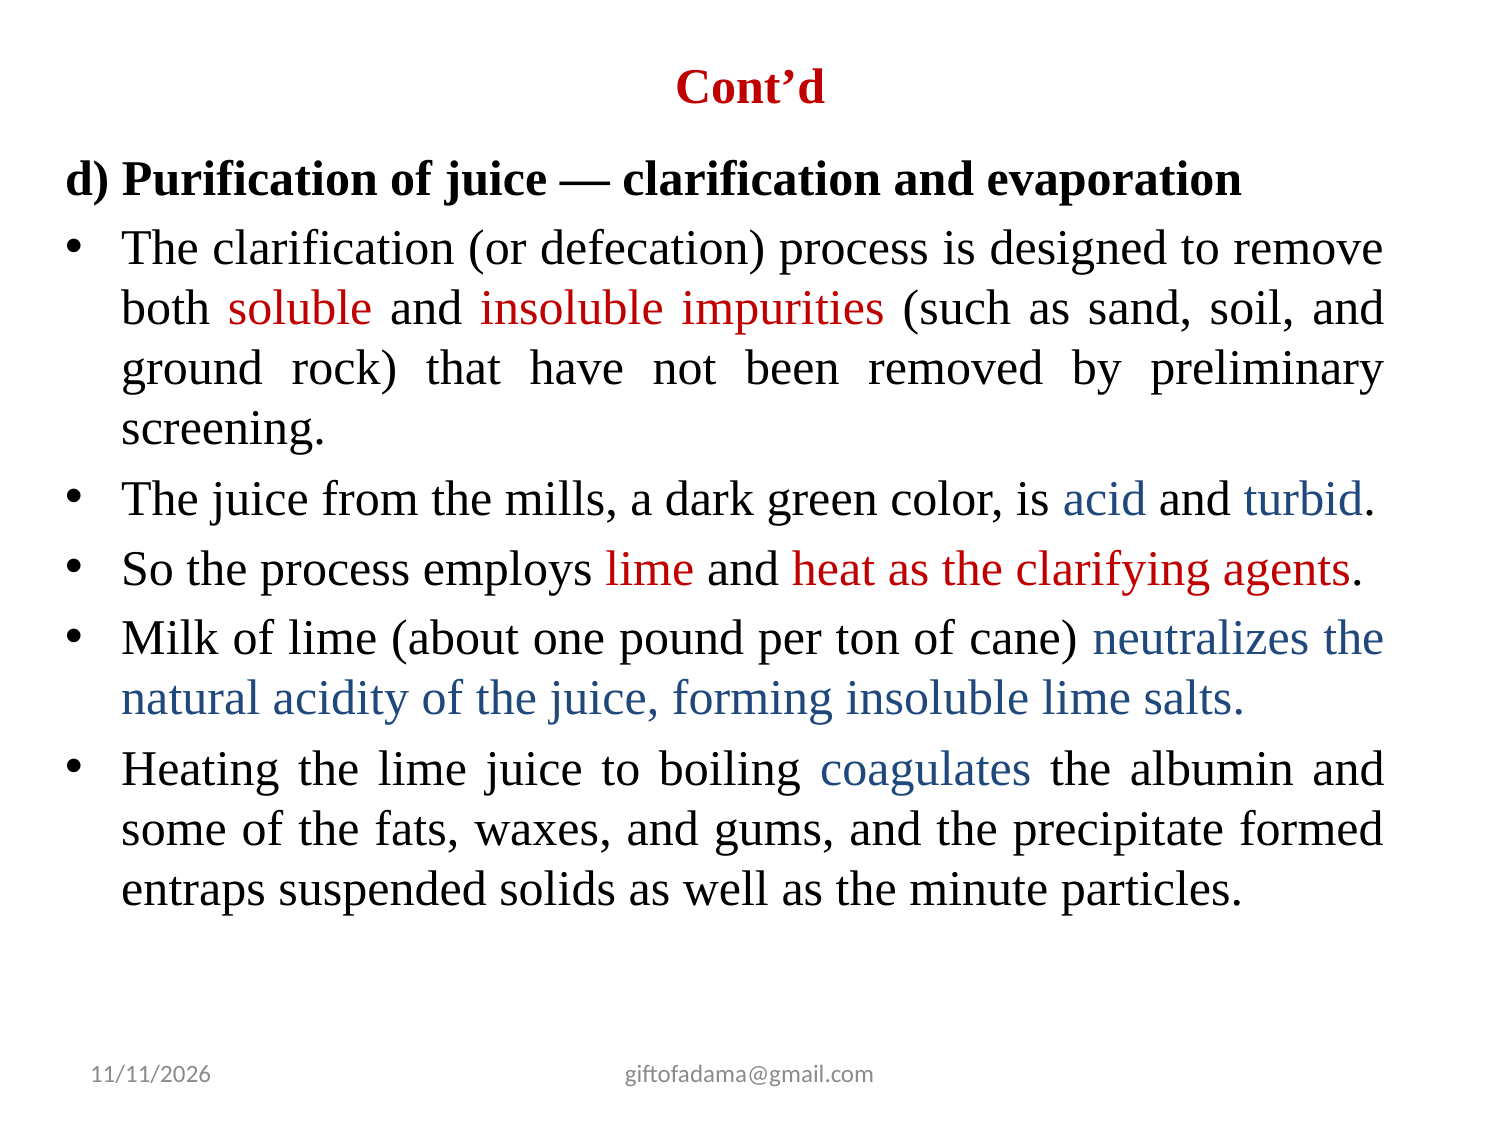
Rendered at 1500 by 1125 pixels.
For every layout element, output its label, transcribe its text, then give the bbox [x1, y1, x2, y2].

title Cont’d [75, 50, 1425, 118]
list d) Purification of juice — clarification and evaporation The clarification (or defecation) process is designed to remove both soluble and insoluble impurities (such as sand, soil, and ground rock) that have not been removed by preliminary screening. The juice from the mills, a dark green color, is acid and turbid. So the process employs lime and heat as the clarifying agents. Milk of lime (about one pound per ton of cane) neutralizes the natural acidity of the juice, forming insoluble lime salts. Heating the lime juice to boiling coagulates the albumin and some of the fats, waxes, and gums, and the precipitate formed entraps suspended solids as well as the minute particles. [50, 137, 1400, 1050]
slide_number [75, 1042, 425, 1103]
footer giftofadama@gmail.com [512, 1042, 988, 1103]
